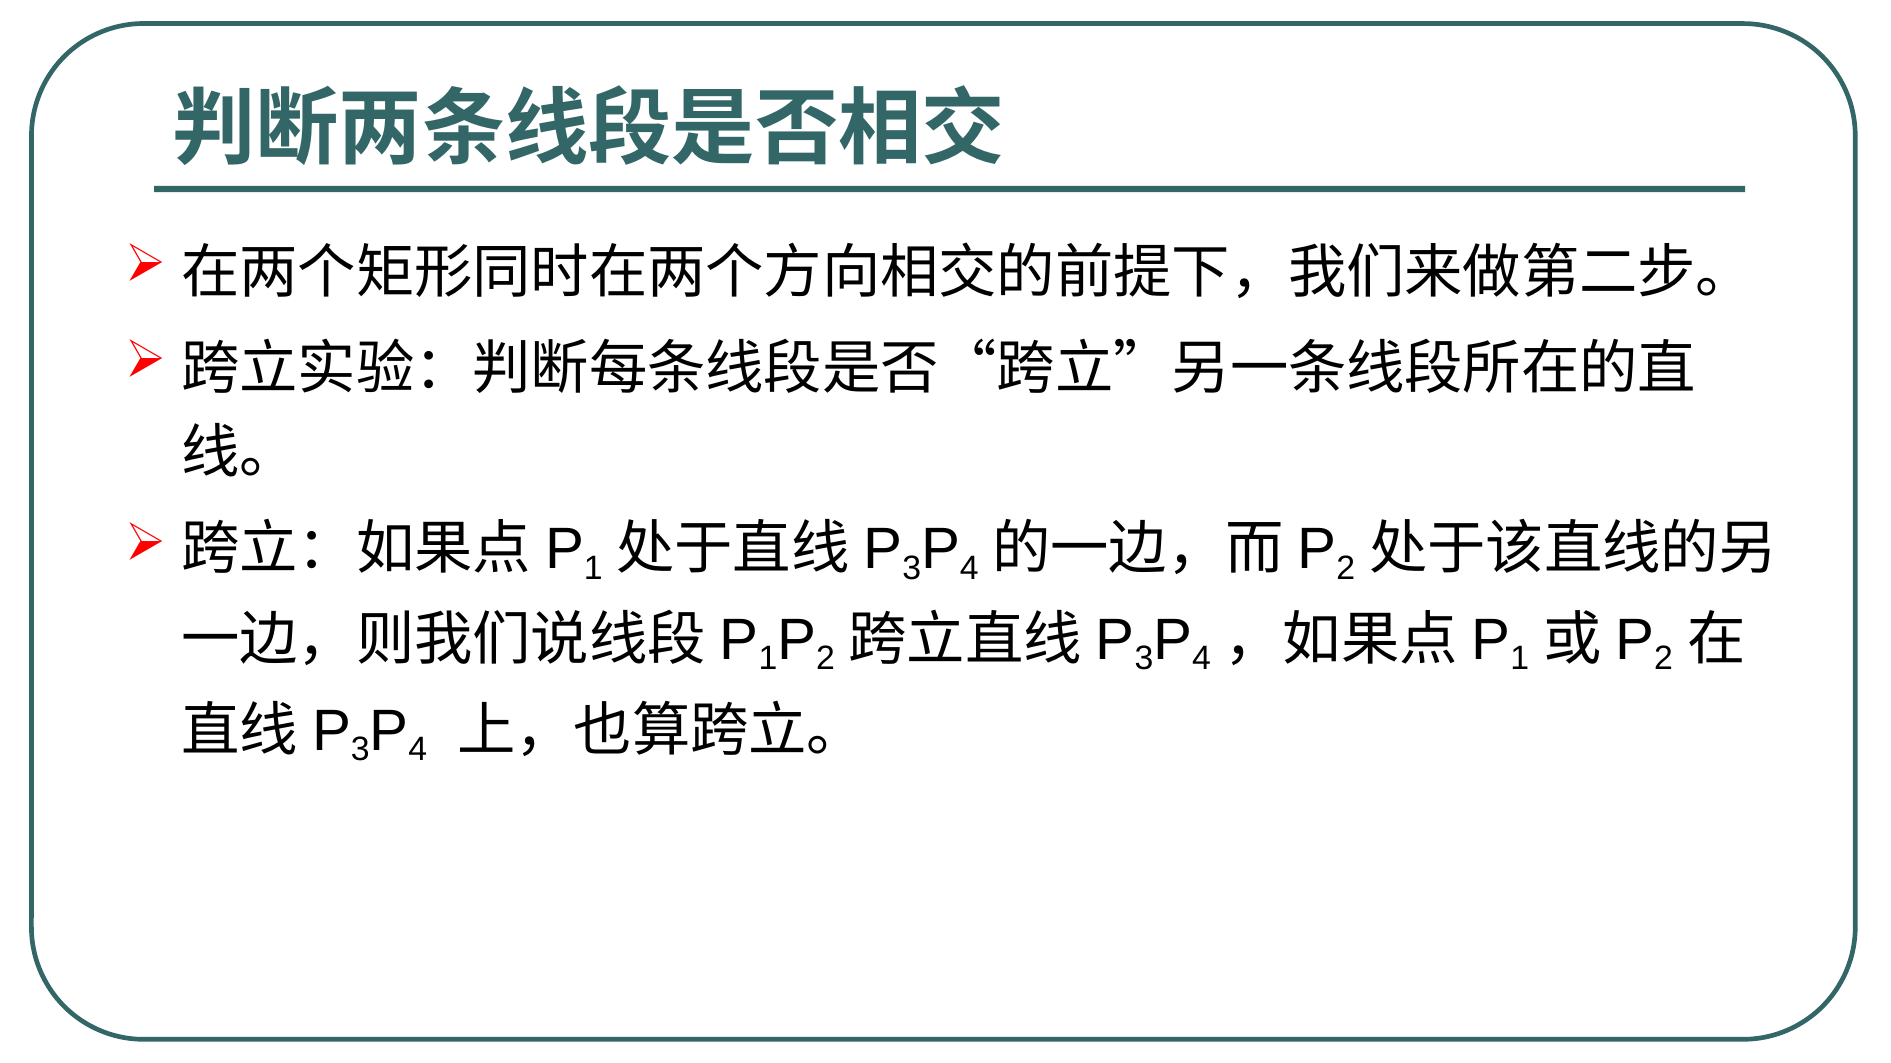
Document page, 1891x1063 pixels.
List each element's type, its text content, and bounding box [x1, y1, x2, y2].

title 判断两条线段是否相交 [157, 35, 1749, 212]
list 在两个矩形同时在两个方向相交的前提下，我们来做第二步。 跨立实验：判断每条线段是否“跨立”另一条线段所在的直线。 跨立：如果点P1处于直线P3P4的一边，而P2处于该直线的另一边，则我们说线段P1P2跨立直线P3P4，如果点P1或P2在直线P3P4 上，也算跨立。 [110, 212, 1796, 1040]
